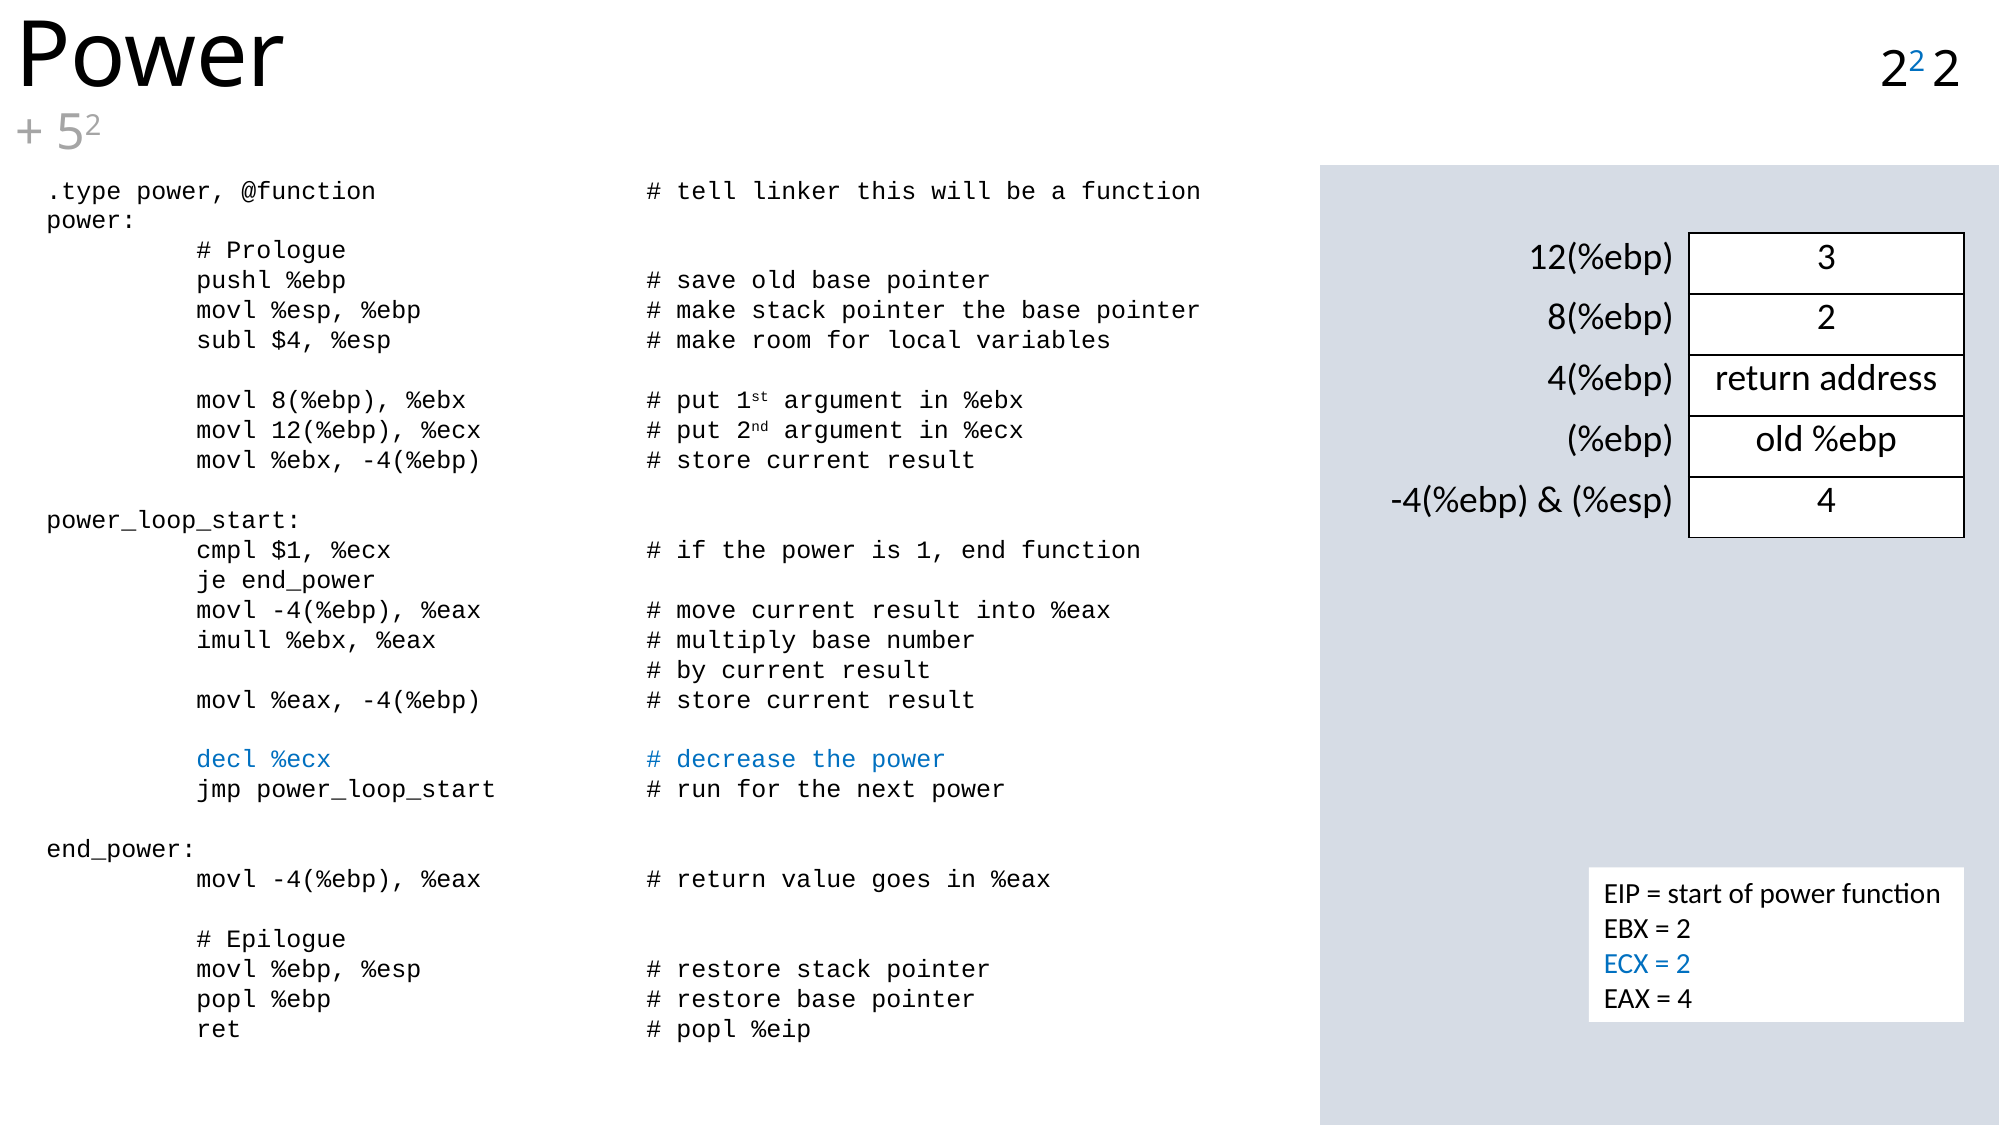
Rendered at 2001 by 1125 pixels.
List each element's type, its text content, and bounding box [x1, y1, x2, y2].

text_box .type power, @function # tell linker this will be a function power: # Prologue pushl %ebp # save old base pointer movl %esp, %ebp # make stack pointer the base pointer subl $4, %esp # make room for local variables movl 8(%ebp), %ebx # put 1st argument in %ebx movl 12(%ebp), %ecx # put 2nd argument in %ecx movl %ebx, -4(%ebp) # store current result power_loop_start: cmpl $1, %ecx # if the power is 1, end function je end_power movl -4(%ebp), %eax # move current result into %eax imull %ebx, %eax # multiply base number # by current result movl %eax, -4(%ebp) # store current result decl %ecx # decrease the power jmp power_loop_start # run for the next power end_power: movl -4(%ebp), %eax # return value goes in %eax # Epilogue movl %ebp, %esp # restore stack pointer popl %ebp # restore base pointer ret # popl %eip [31, 166, 1320, 1050]
text_box [1320, 165, 1999, 1125]
text_box EIP = start of power function EBX = 2 ECX = 2 EAX = 4 [1588, 867, 1964, 1022]
